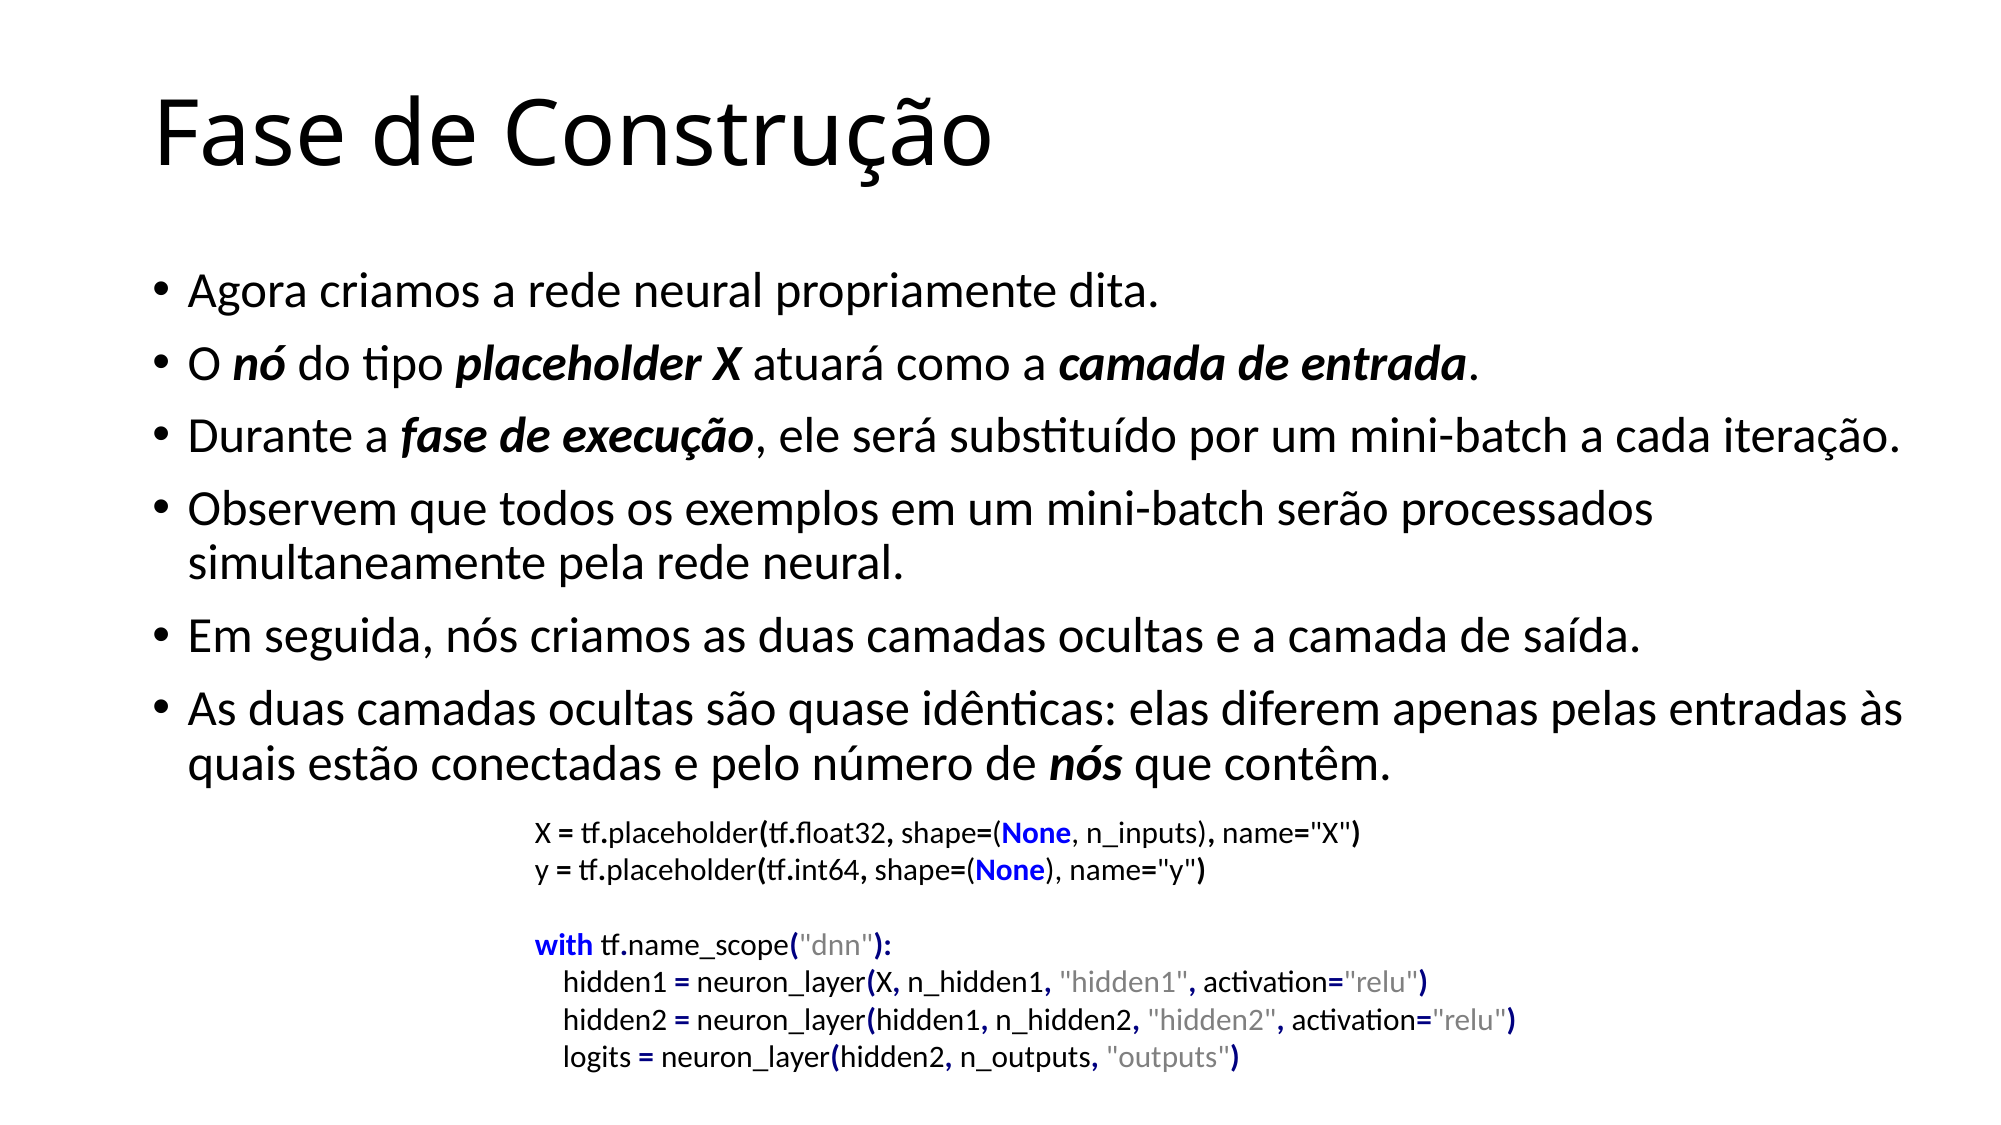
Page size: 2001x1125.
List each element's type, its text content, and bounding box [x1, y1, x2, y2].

list Agora criamos a rede neural propriamente dita. O nó do tipo placeholder X atuará como a camada de entrada. Durante a fase de execução, ele será substituído por um mini-batch a cada iteração. Observem que todos os exemplos em um mini-batch serão processados simultaneamente pela rede neural. Em seguida, nós criamos as duas camadas ocultas e a camada de saída. As duas camadas ocultas são quase idênticas: elas diferem apenas pelas entradas às quais estão conectadas e pelo número de nós que contêm. [137, 256, 1930, 832]
title Fase de Construção [137, 27, 1863, 245]
text_box X = tf.placeholder(tf.float32, shape=(None, n_inputs), name="X") y = tf.placeholder(tf.int64, shape=(None), name="y") with tf.name_scope("dnn"): hidden1 = neuron_layer(X, n_hidden1, "hidden1", activation="relu") hidden2 = neuron_layer(hidden1, n_hidden2, "hidden2", activation="relu") logits = neuron_layer(hidden2, n_outputs, "outputs") [520, 804, 1547, 1082]
